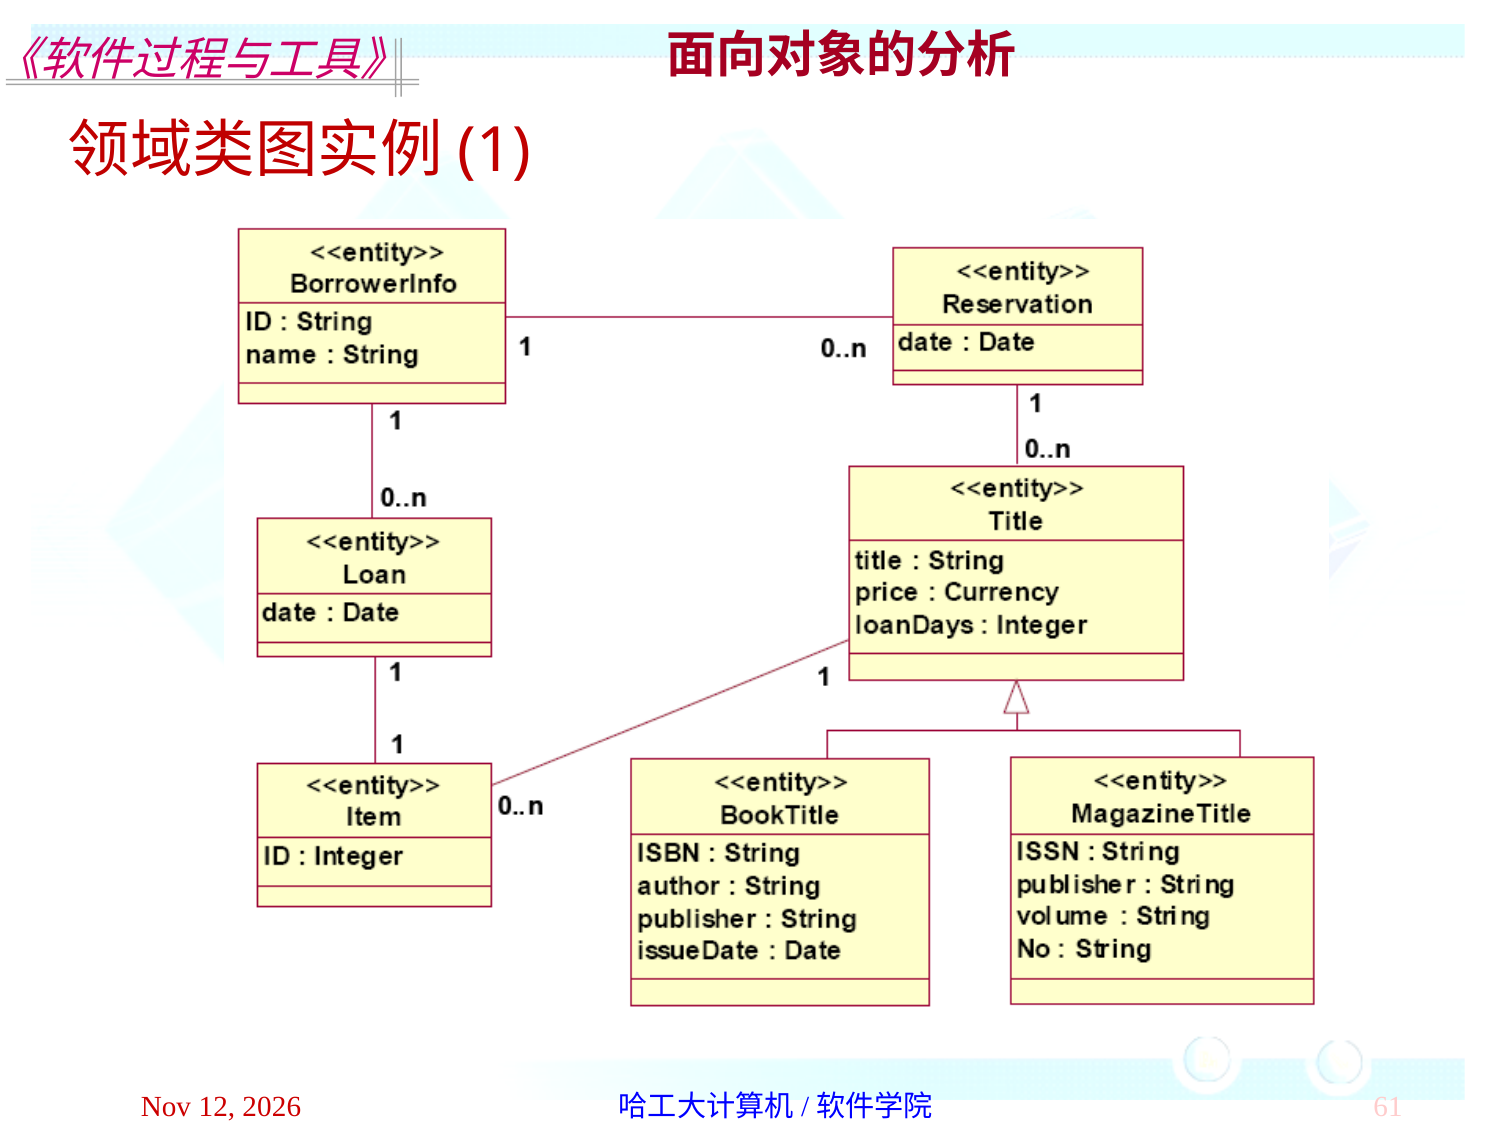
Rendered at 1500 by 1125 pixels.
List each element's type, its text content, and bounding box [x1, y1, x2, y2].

text_box 面向对象的分析 [389, 15, 1294, 90]
text_box 领域类图实例(1) [53, 101, 1447, 209]
picture [224, 219, 1329, 1013]
